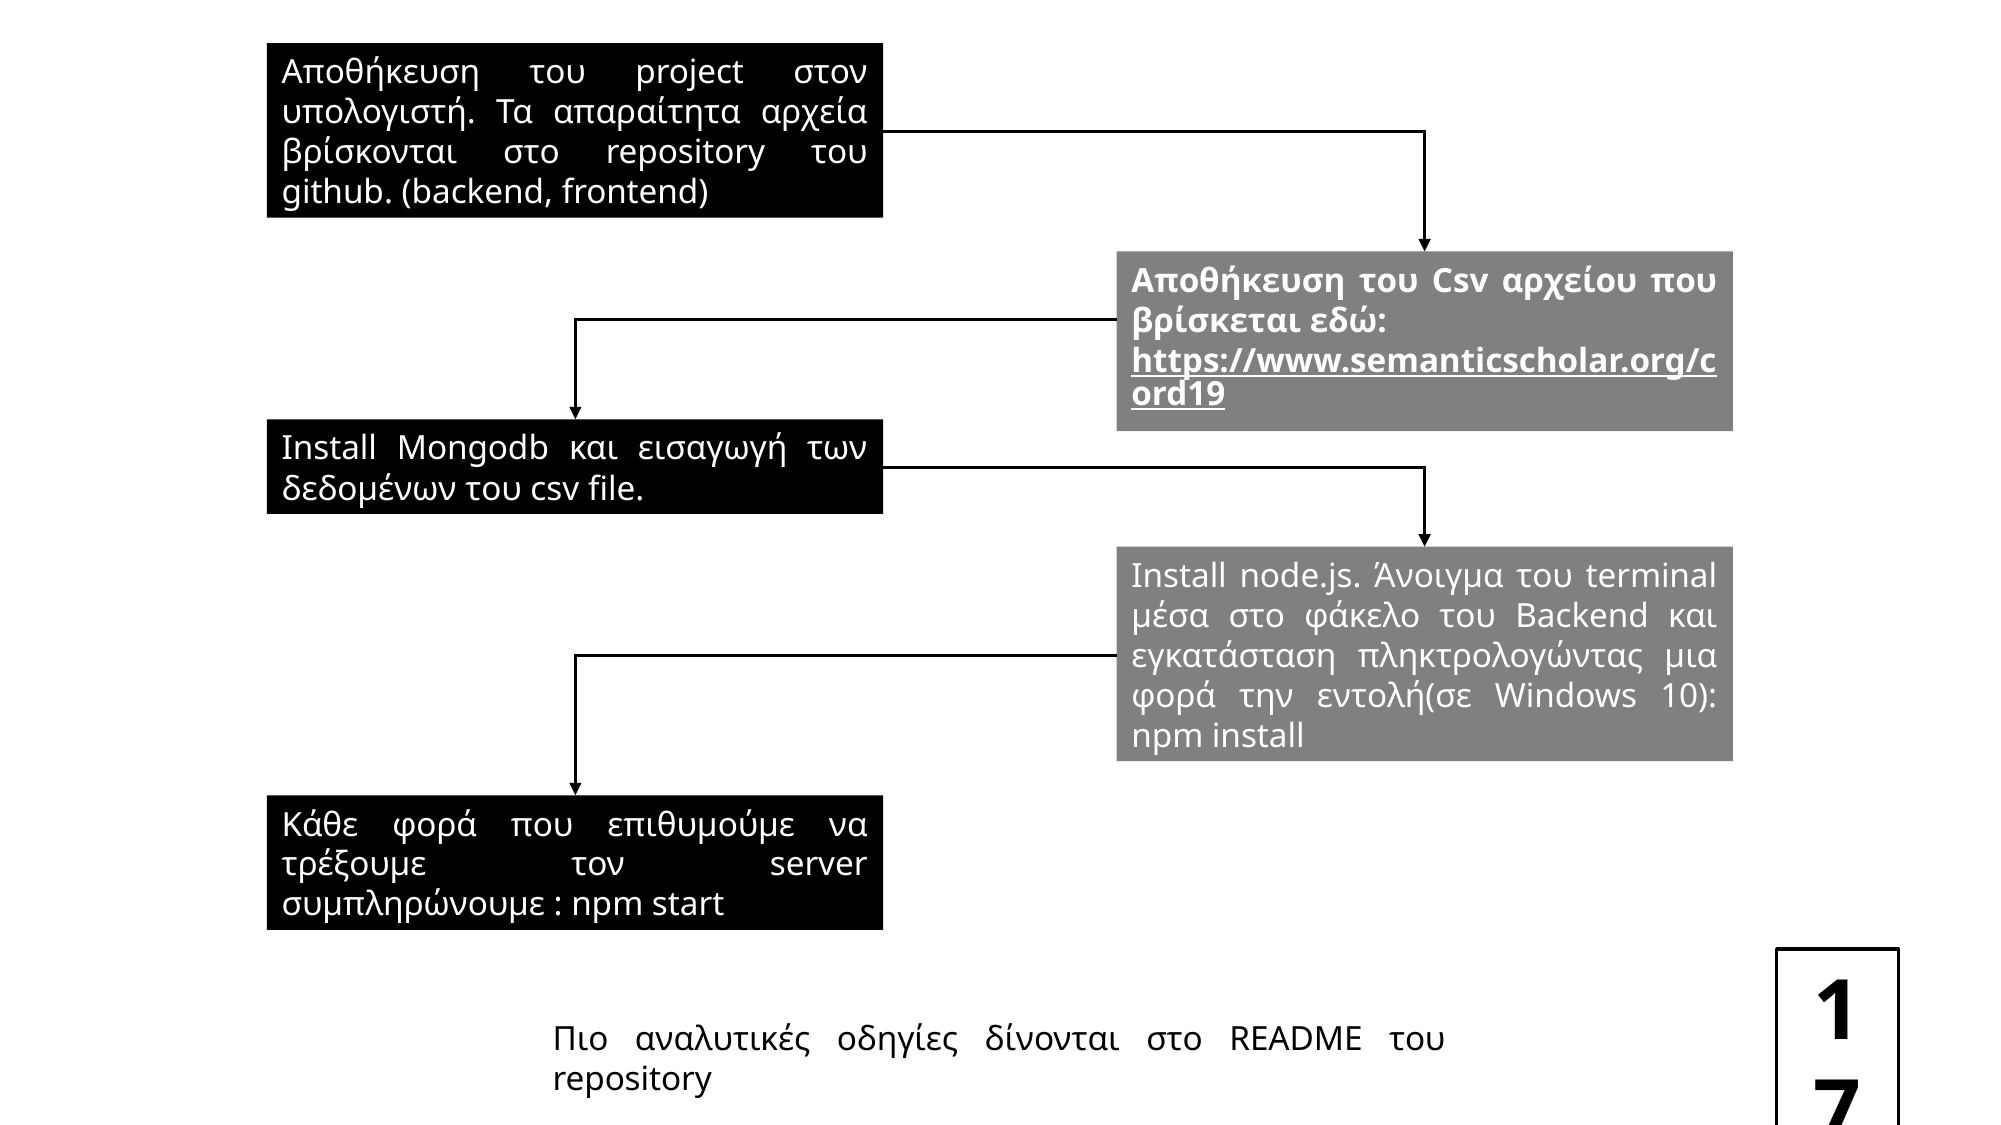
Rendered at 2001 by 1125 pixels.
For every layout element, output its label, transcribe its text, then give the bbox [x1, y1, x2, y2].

text_box Install node.js. Άνοιγμα του terminal μέσα στο φάκελο του Backend και εγκατάσταση πληκτρολογώντας μια φορά την εντολή(σε Windows 10): npm install [1116, 546, 1733, 762]
text_box [569, 655, 1117, 796]
text_box Αποθήκευση του Csv αρχείου που βρίσκεται εδώ: https://www.semanticscholar.org/cord19 [1116, 251, 1733, 432]
text_box [569, 319, 1117, 420]
text_box [883, 131, 1431, 252]
text_box Πιο αναλυτικές οδηγίες δίνονται στο README του repository [537, 1009, 1462, 1105]
text_box Αποθήκευση του project στον υπολογιστή. Τα απαραίτητα αρχεία βρίσκονται στο repository του github. (backend, frontend) [266, 43, 884, 218]
text_box [883, 467, 1431, 547]
text_box 17 [1776, 948, 1899, 1125]
text_box Κάθε φορά που επιθυμούμε να τρέξουμε τον server συμπληρώνουμε : npm start [266, 795, 884, 930]
text_box Install Mongodb και εισαγωγή των δεδομένων του csv file. [266, 419, 884, 514]
